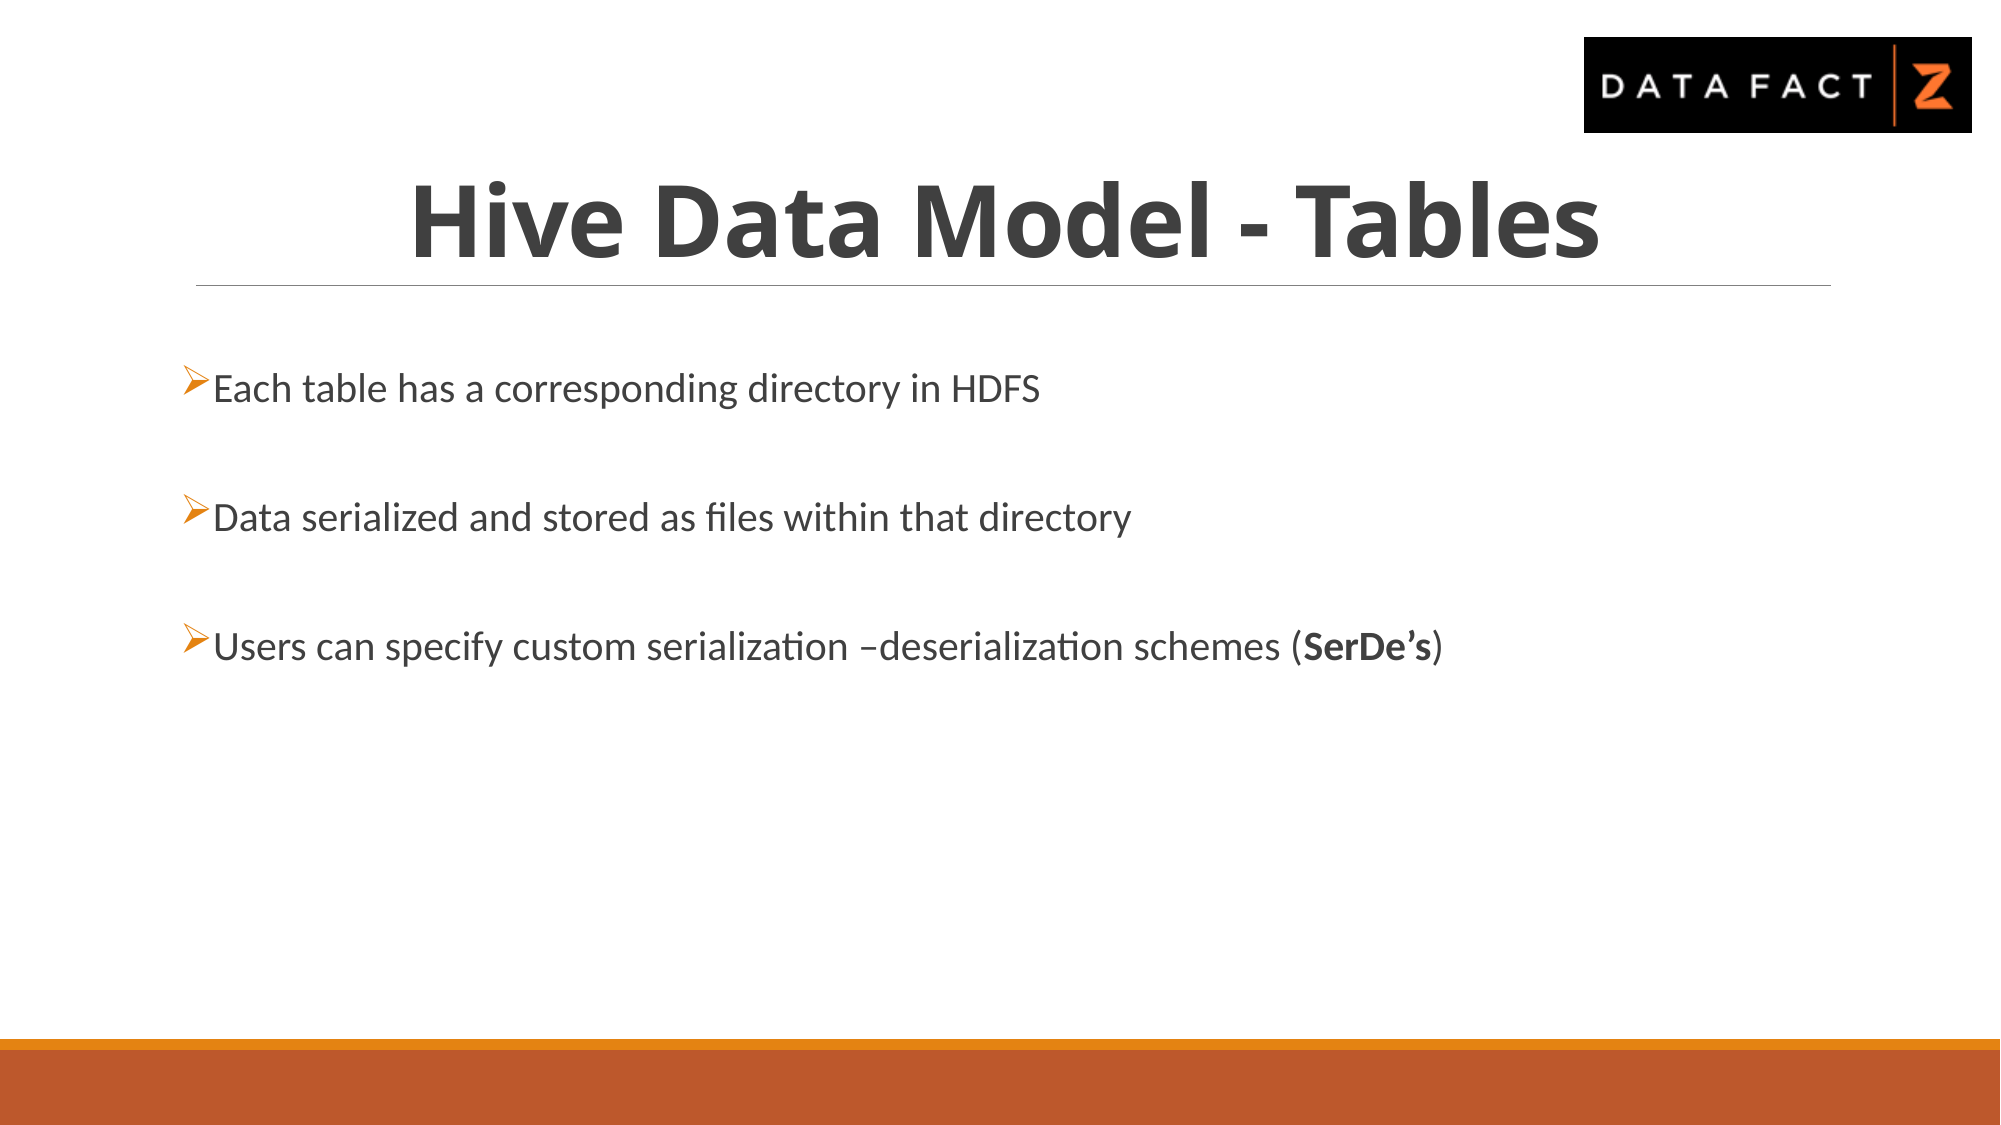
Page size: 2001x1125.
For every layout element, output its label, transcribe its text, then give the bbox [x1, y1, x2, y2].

picture [1584, 37, 1972, 133]
title Hive Data Model - Tables [180, 47, 1830, 285]
list Each table has a corresponding directory in HDFS Data serialized and stored as files within that directory Users can specify custom serialization –deserialization schemes (SerDe’s) [180, 302, 1830, 963]
